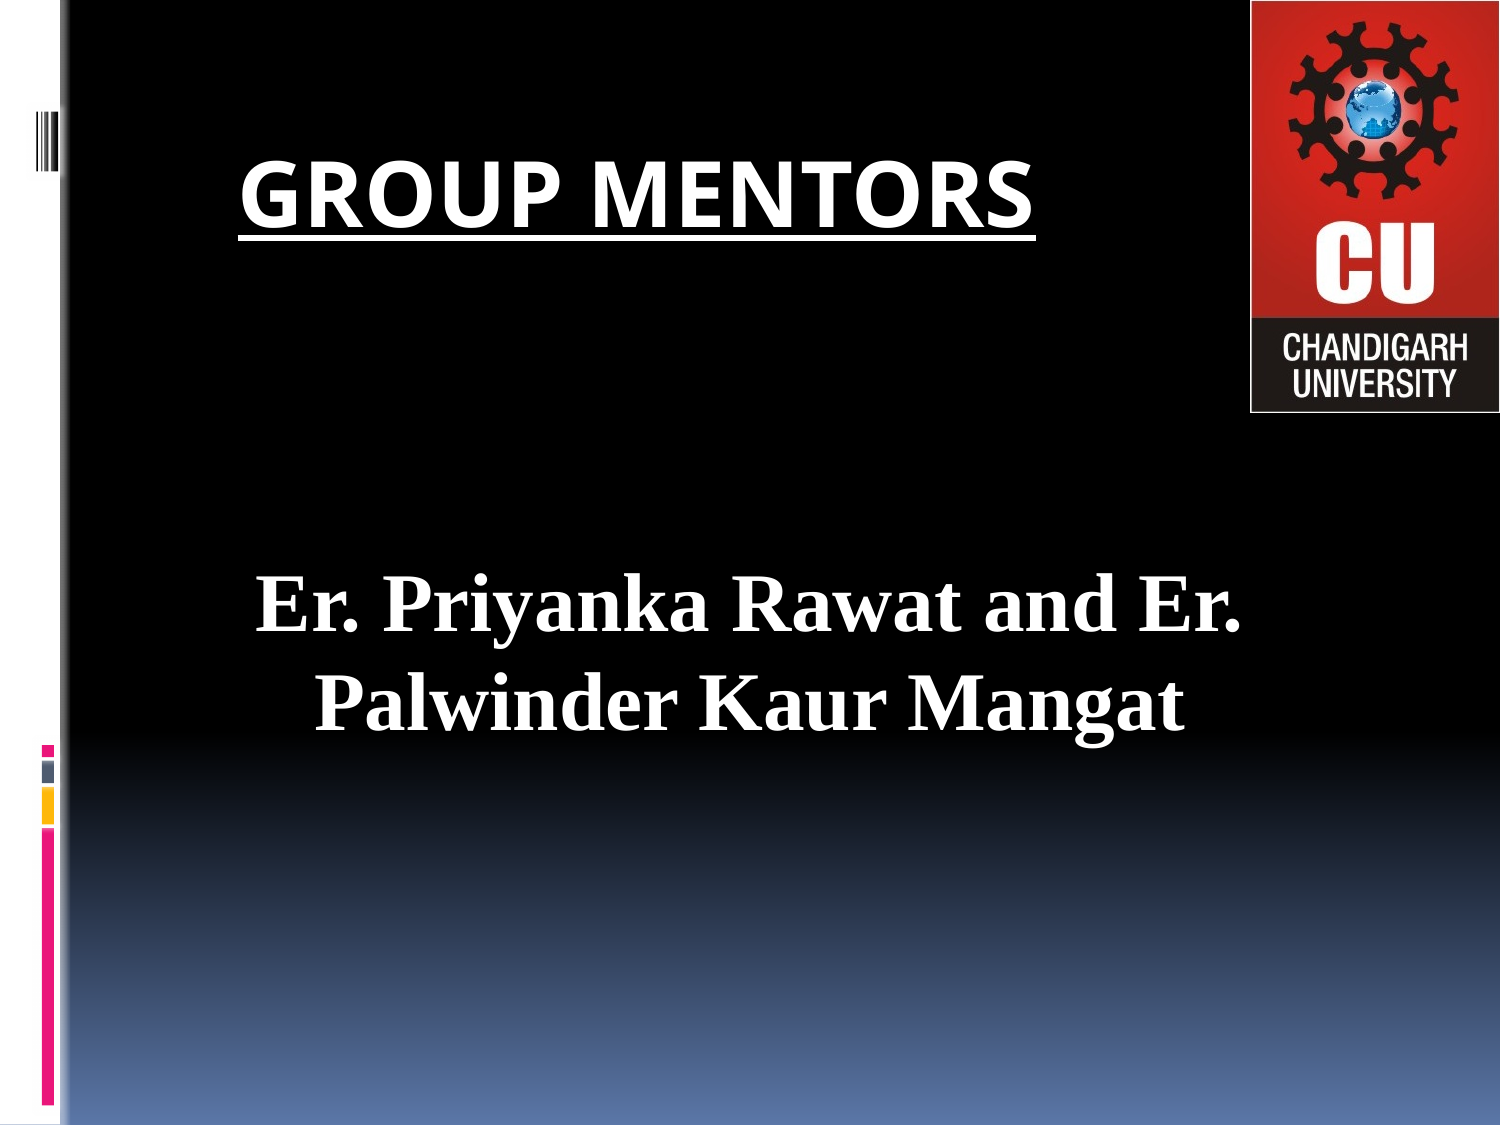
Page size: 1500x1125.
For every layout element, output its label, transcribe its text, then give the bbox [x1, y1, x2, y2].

picture [1249, 0, 1500, 413]
text_box Er. Priyanka Rawat and Er. Palwinder Kaur Mangat [93, 540, 1407, 755]
text_box GROUP MENTORS [222, 128, 1240, 254]
